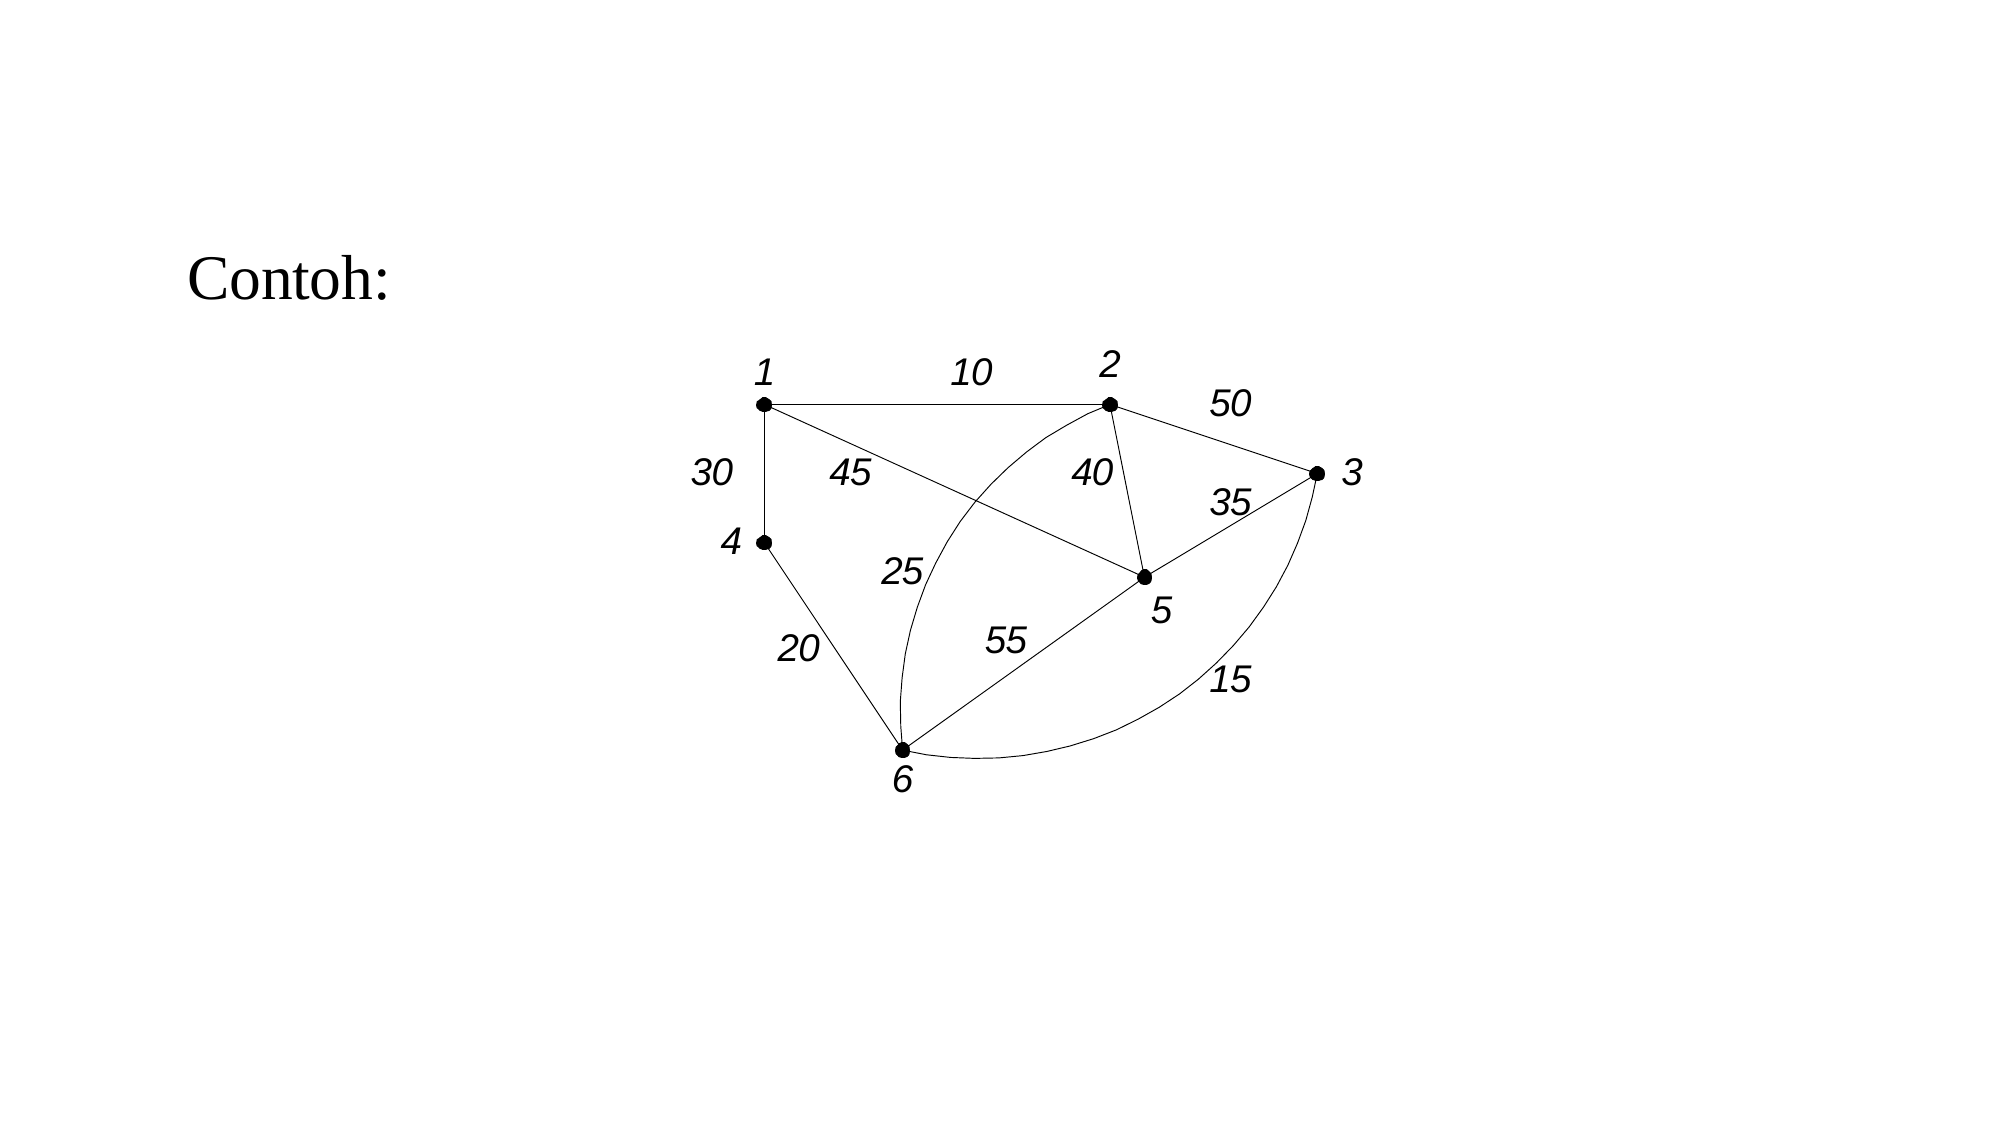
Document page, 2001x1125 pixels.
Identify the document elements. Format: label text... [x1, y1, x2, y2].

text_box 6 [889, 759, 916, 800]
text_box 3 [1339, 444, 1365, 493]
text_box 2 [1097, 336, 1123, 385]
text_box 10 [948, 344, 994, 393]
text_box 1 [751, 344, 778, 393]
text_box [756, 397, 1325, 759]
title Contoh: [185, 178, 394, 369]
text_box 30 4 [688, 421, 743, 562]
text_box 50 [1207, 375, 1253, 397]
